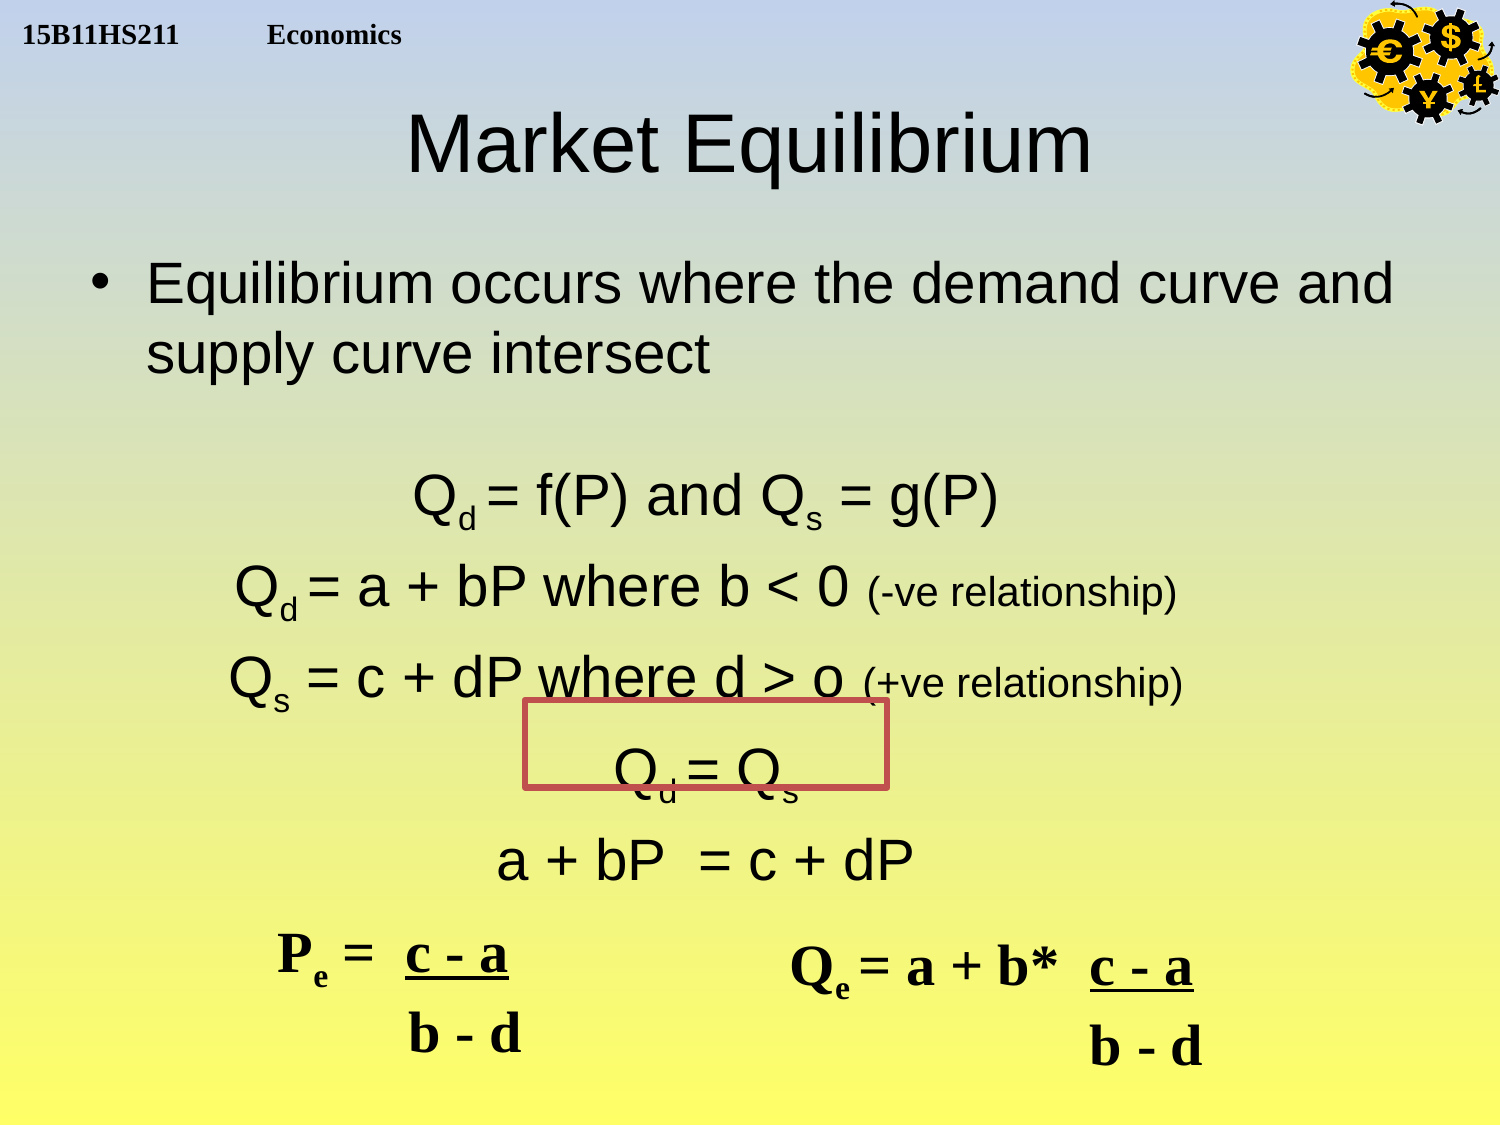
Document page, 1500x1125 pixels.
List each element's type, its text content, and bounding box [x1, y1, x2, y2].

list Equilibrium occurs where the demand curve and supply curve intersect [75, 237, 1425, 1005]
text_box Qe = a + b* c - a b - d [775, 919, 1219, 1085]
title Market Equilibrium [75, 45, 1425, 233]
text_box Pe = c - a b - d [263, 907, 537, 1072]
text_box Qd = f(P) and Qs = g(P) Qd = a + bP where b < 0 (-ve relationship) Qs = c + dP where d > o (+ve relationship) Qd = Qs a + bP = c + dP [112, 450, 1300, 1125]
text_box [524, 699, 888, 788]
